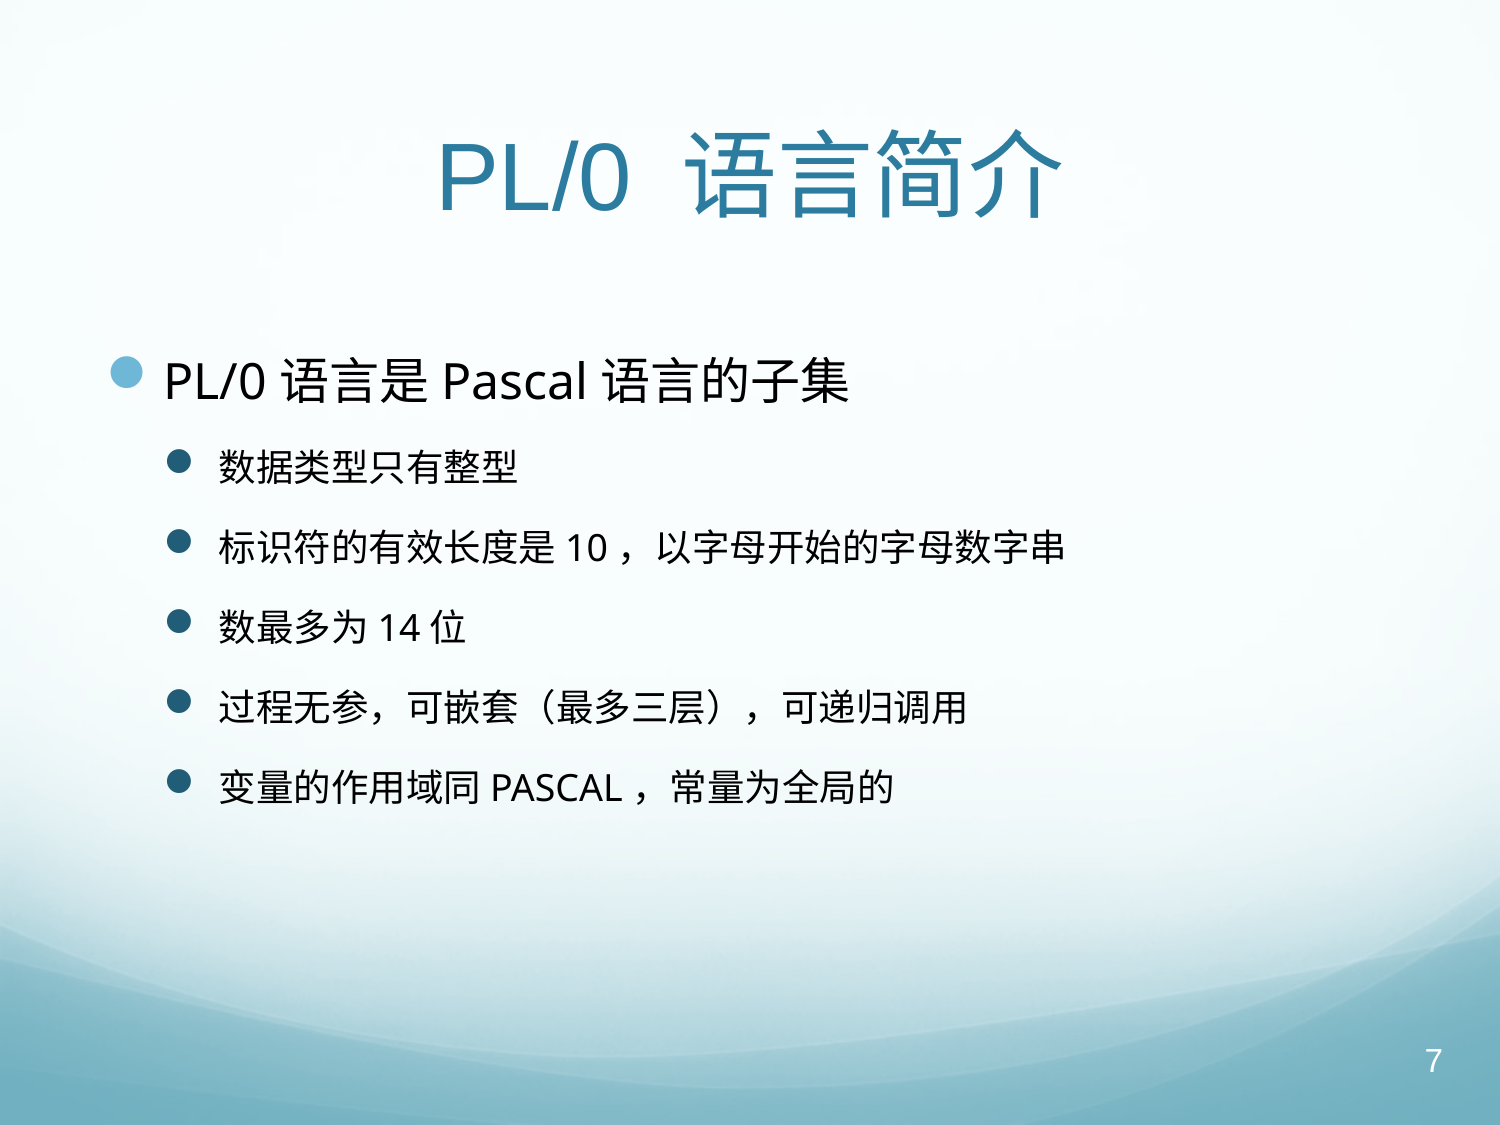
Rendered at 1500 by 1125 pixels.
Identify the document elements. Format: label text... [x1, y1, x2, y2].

title PL/0 语言简介 [90, 17, 1410, 237]
slide_number 7 [1295, 1029, 1459, 1090]
list PL/0语言是Pascal语言的子集 数据类型只有整型 标识符的有效长度是10，以字母开始的字母数字串 数最多为14位 过程无参，可嵌套（最多三层），可递归调用 变量的作用域同PASCAL，常量为全局的 [91, 311, 1411, 1025]
